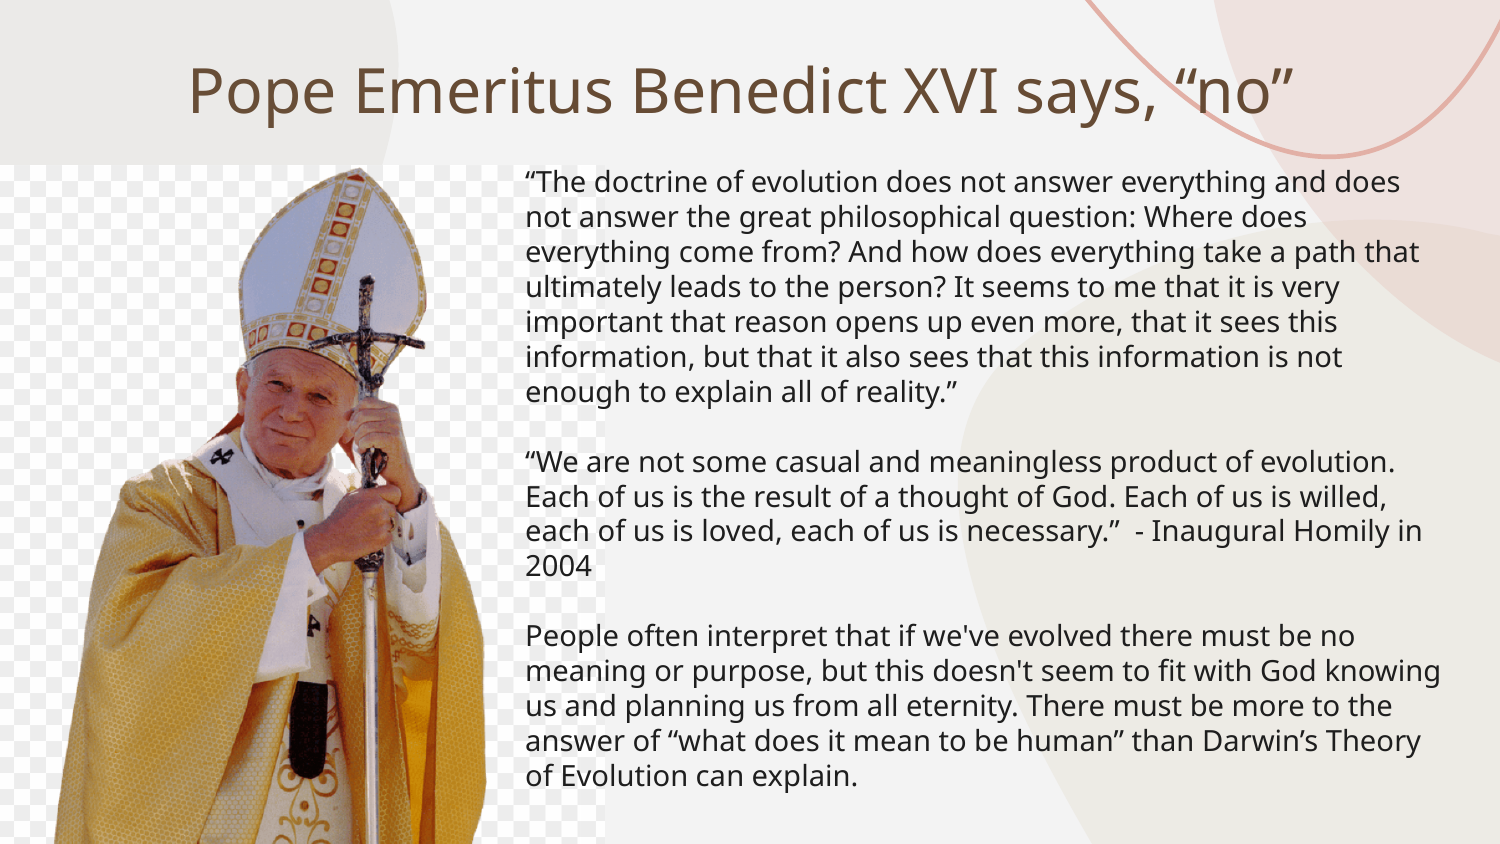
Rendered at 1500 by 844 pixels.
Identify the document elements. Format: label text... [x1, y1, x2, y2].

list “The doctrine of evolution does not answer everything and does not answer the great philosophical question: Where does everything come from? And how does everything take a path that ultimately leads to the person? It seems to me that it is very important that reason opens up even more, that it sees this information, but that it also sees that this information is not enough to explain all of reality.” “We are not some casual and meaningless product of evolution. Each of us is the result of a thought of God. Each of us is willed, each of us is loved, each of us is necessary.” - Inaugural Homily in 2004 People often interpret that if we've evolved there must be no meaning or purpose, but this doesn't seem to fit with God knowing us and planning us from all eternity. There must be more to the answer of “what does it mean to be human” than Darwin’s Theory of Evolution can explain. [510, 111, 1464, 844]
picture [0, 165, 605, 844]
title Pope Emeritus Benedict XVI says, “no” [383, 71, 1382, 164]
text_box [0, 0, 399, 164]
